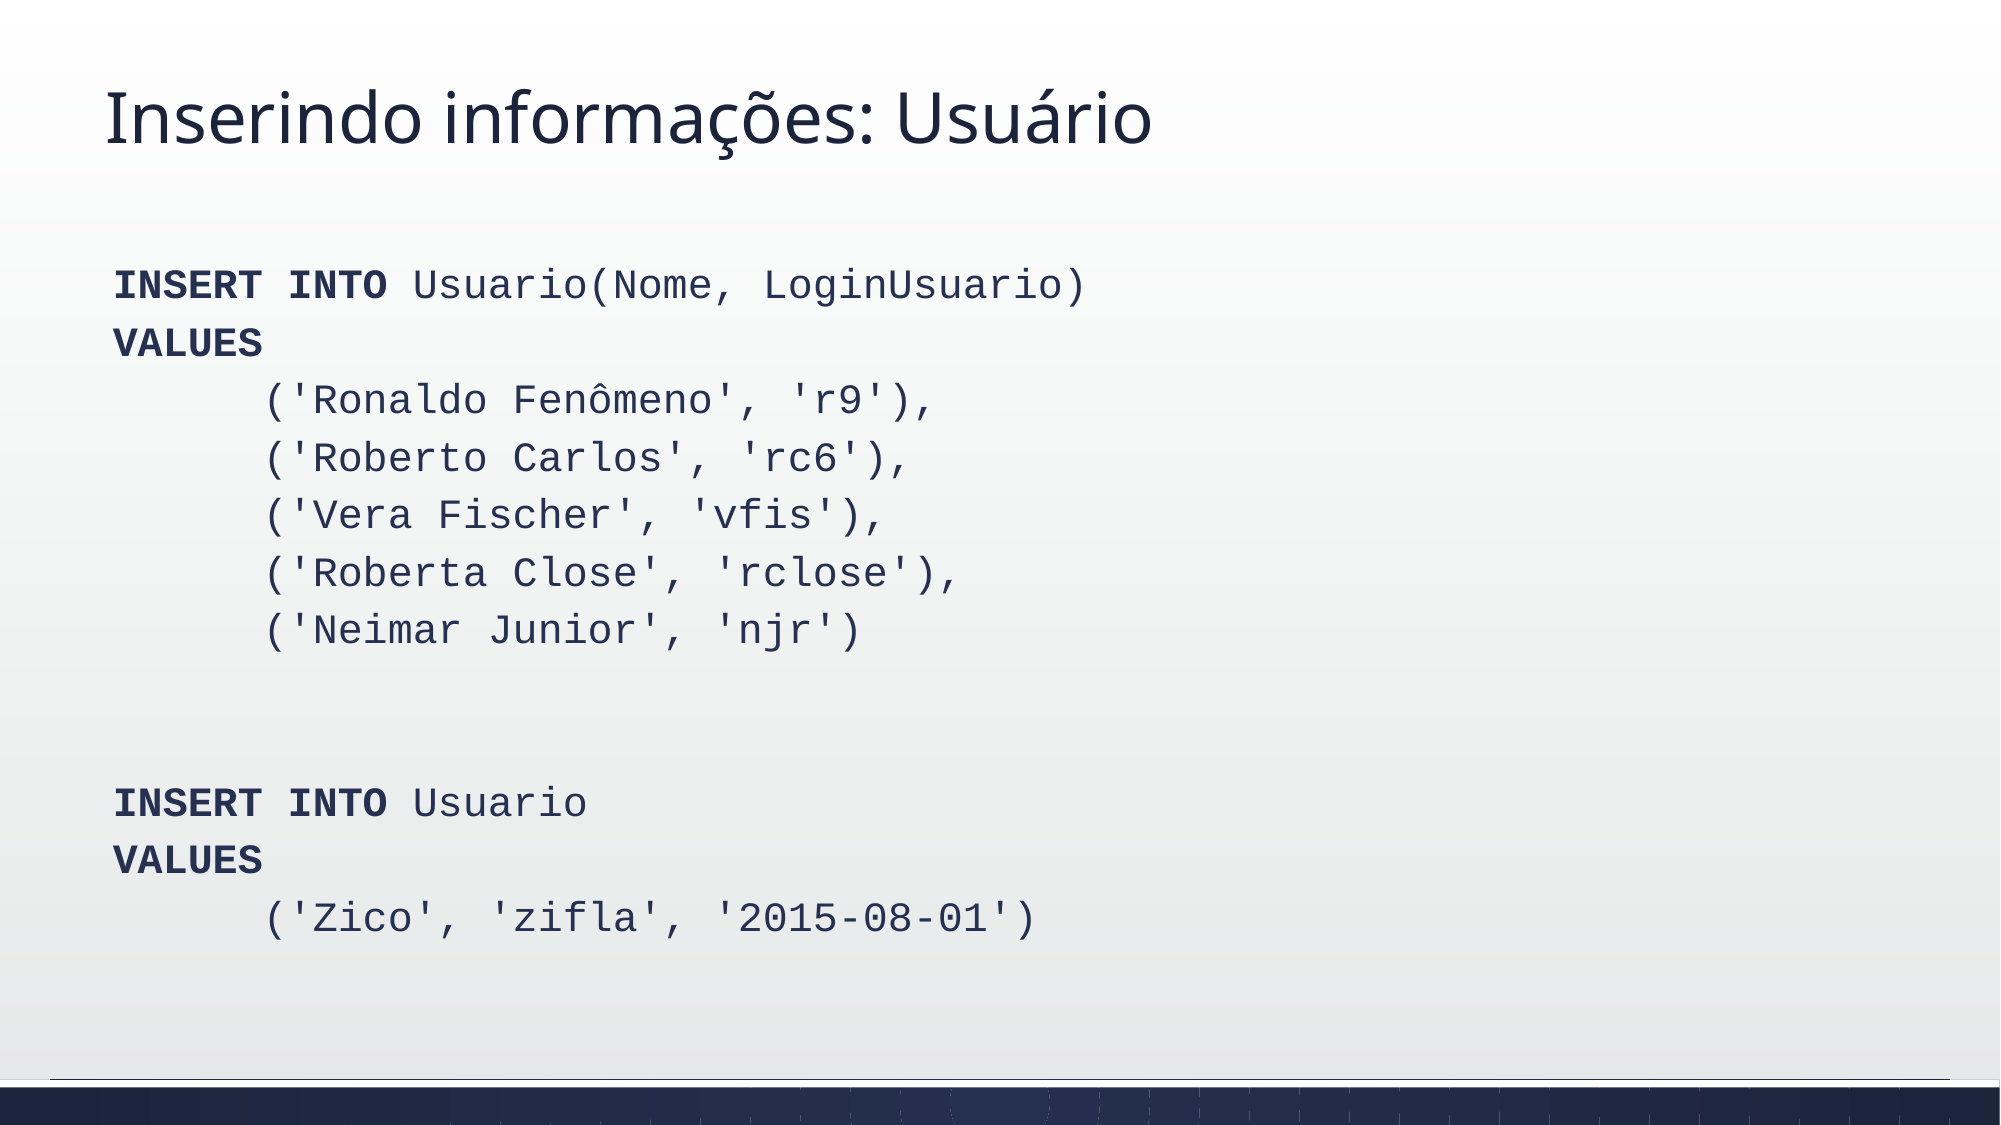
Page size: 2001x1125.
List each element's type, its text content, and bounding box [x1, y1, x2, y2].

list INSERT INTO Usuario(Nome, LoginUsuario) VALUES ('Ronaldo Fenômeno', 'r9'), ('Roberto Carlos', 'rc6'), ('Vera Fischer', 'vfis'), ('Roberta Close', 'rclose'), ('Neimar Junior', 'njr') INSERT INTO Usuario VALUES ('Zico', 'zifla', '2015-08-01') [90, 255, 1910, 1059]
title Inserindo informações: Usuário [90, 19, 1910, 222]
